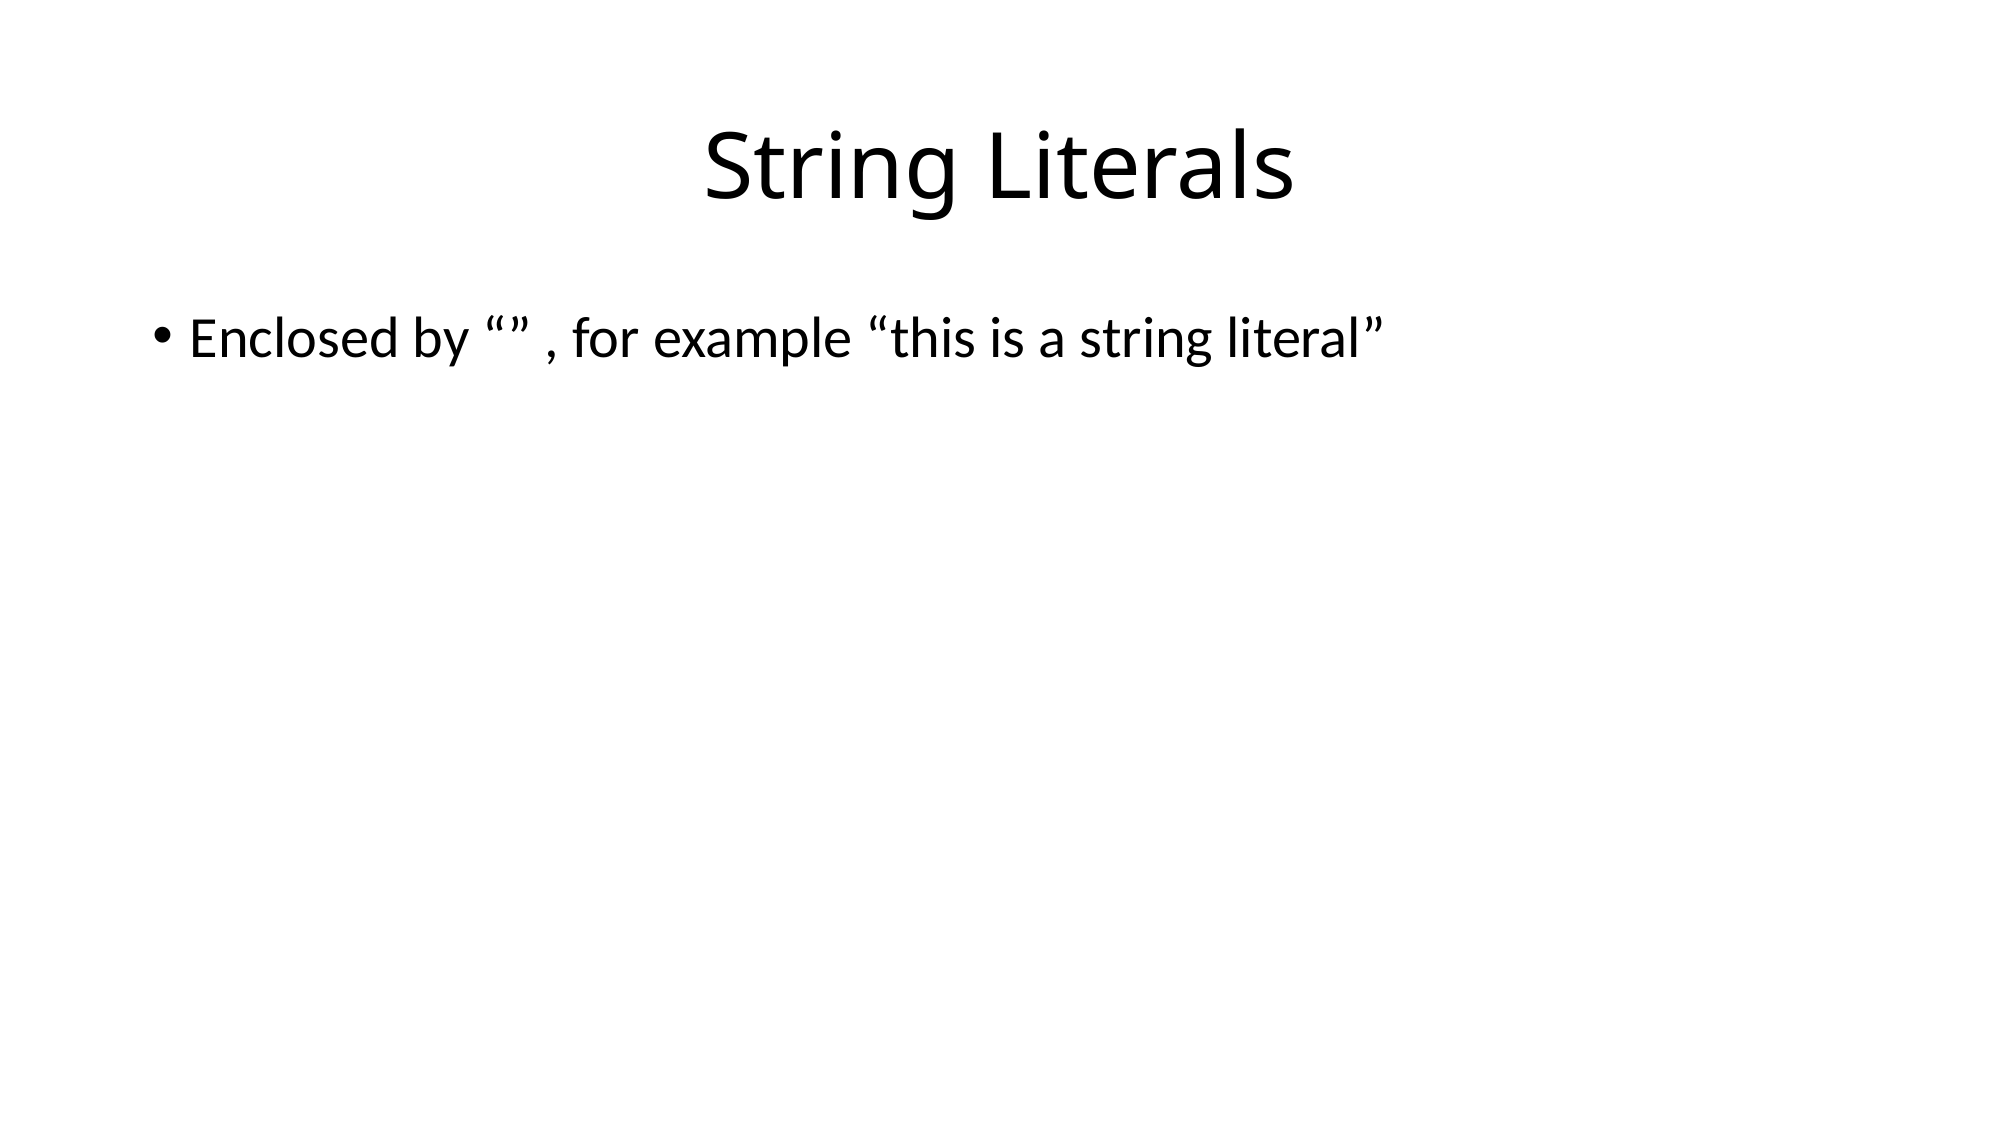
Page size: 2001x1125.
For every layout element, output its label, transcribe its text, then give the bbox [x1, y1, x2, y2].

title String Literals [137, 59, 1863, 278]
list Enclosed by “” , for example “this is a string literal” [137, 299, 1863, 1014]
